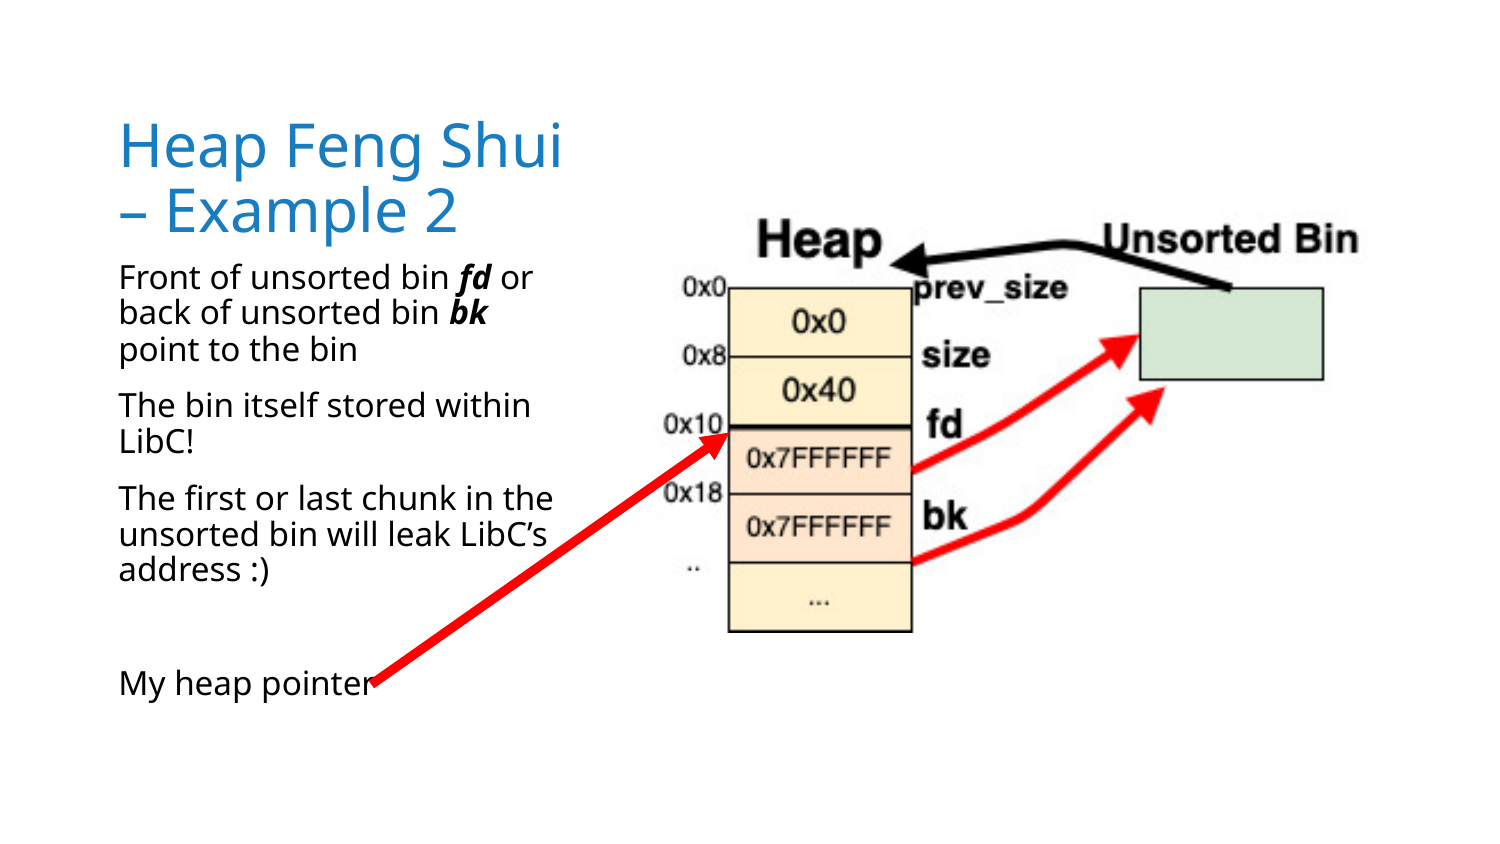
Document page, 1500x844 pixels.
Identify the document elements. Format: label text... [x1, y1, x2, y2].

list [637, 210, 1398, 633]
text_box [371, 432, 730, 685]
list Front of unsorted bin fd or back of unsorted bin bk point to the bin The bin itself stored within LibC! The first or last chunk in the unsorted bin will leak LibC’s address :) My heap pointer [103, 253, 588, 723]
title Heap Feng Shui – Example 2 [103, 56, 588, 253]
